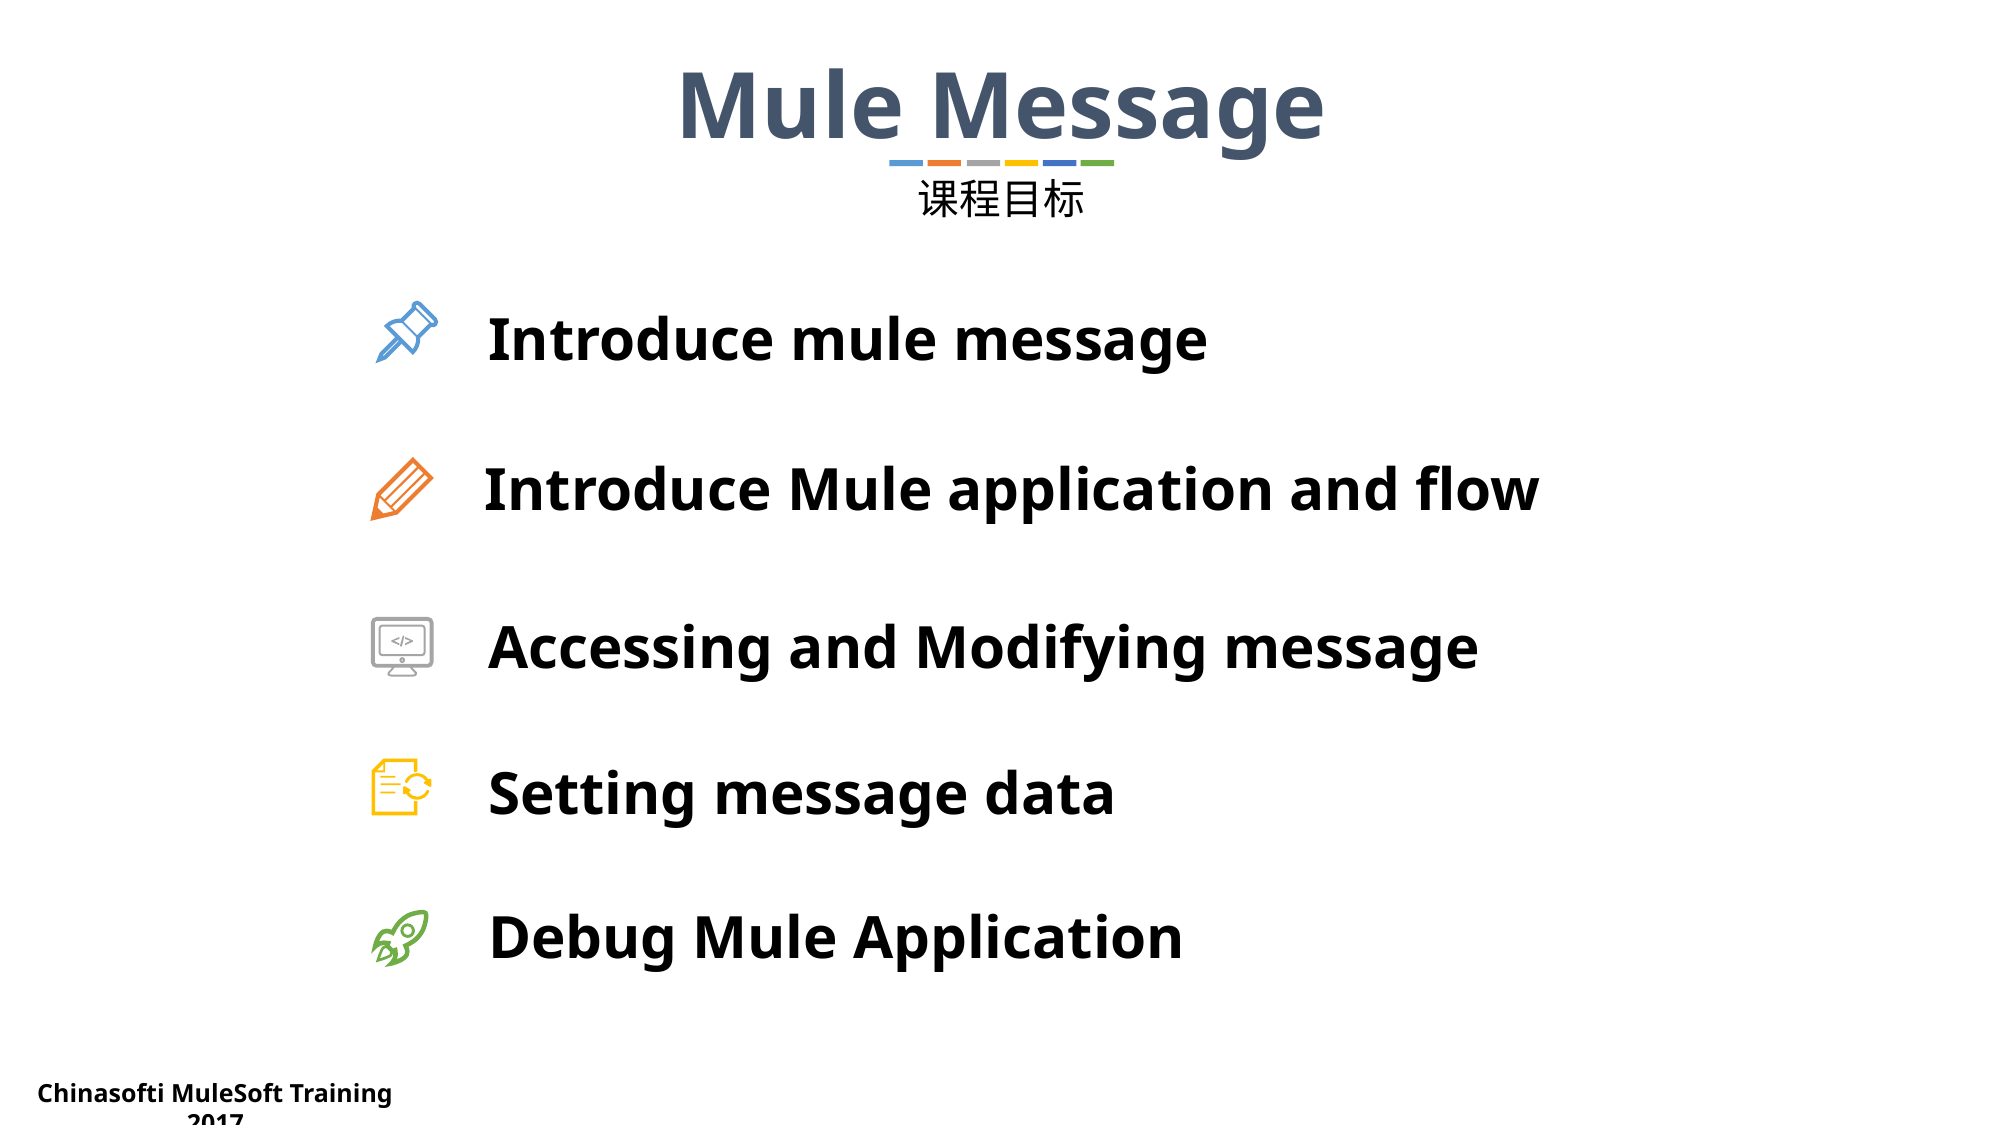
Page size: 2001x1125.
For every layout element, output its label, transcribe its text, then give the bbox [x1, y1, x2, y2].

text_box [370, 456, 434, 521]
text_box Introduce mule message [470, 286, 1791, 382]
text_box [142, 40, 1861, 231]
text_box Setting message data [470, 740, 1791, 836]
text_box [380, 900, 423, 974]
text_box Introduce Mule application and flow [469, 444, 1861, 529]
text_box [375, 300, 439, 364]
text_box Accessing and Modifying message [470, 594, 1791, 690]
text_box Chinasofti MuleSoft Training 2017 [0, 1069, 431, 1125]
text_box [370, 616, 434, 677]
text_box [371, 758, 432, 816]
text_box Debug Mule Application [470, 884, 1791, 980]
